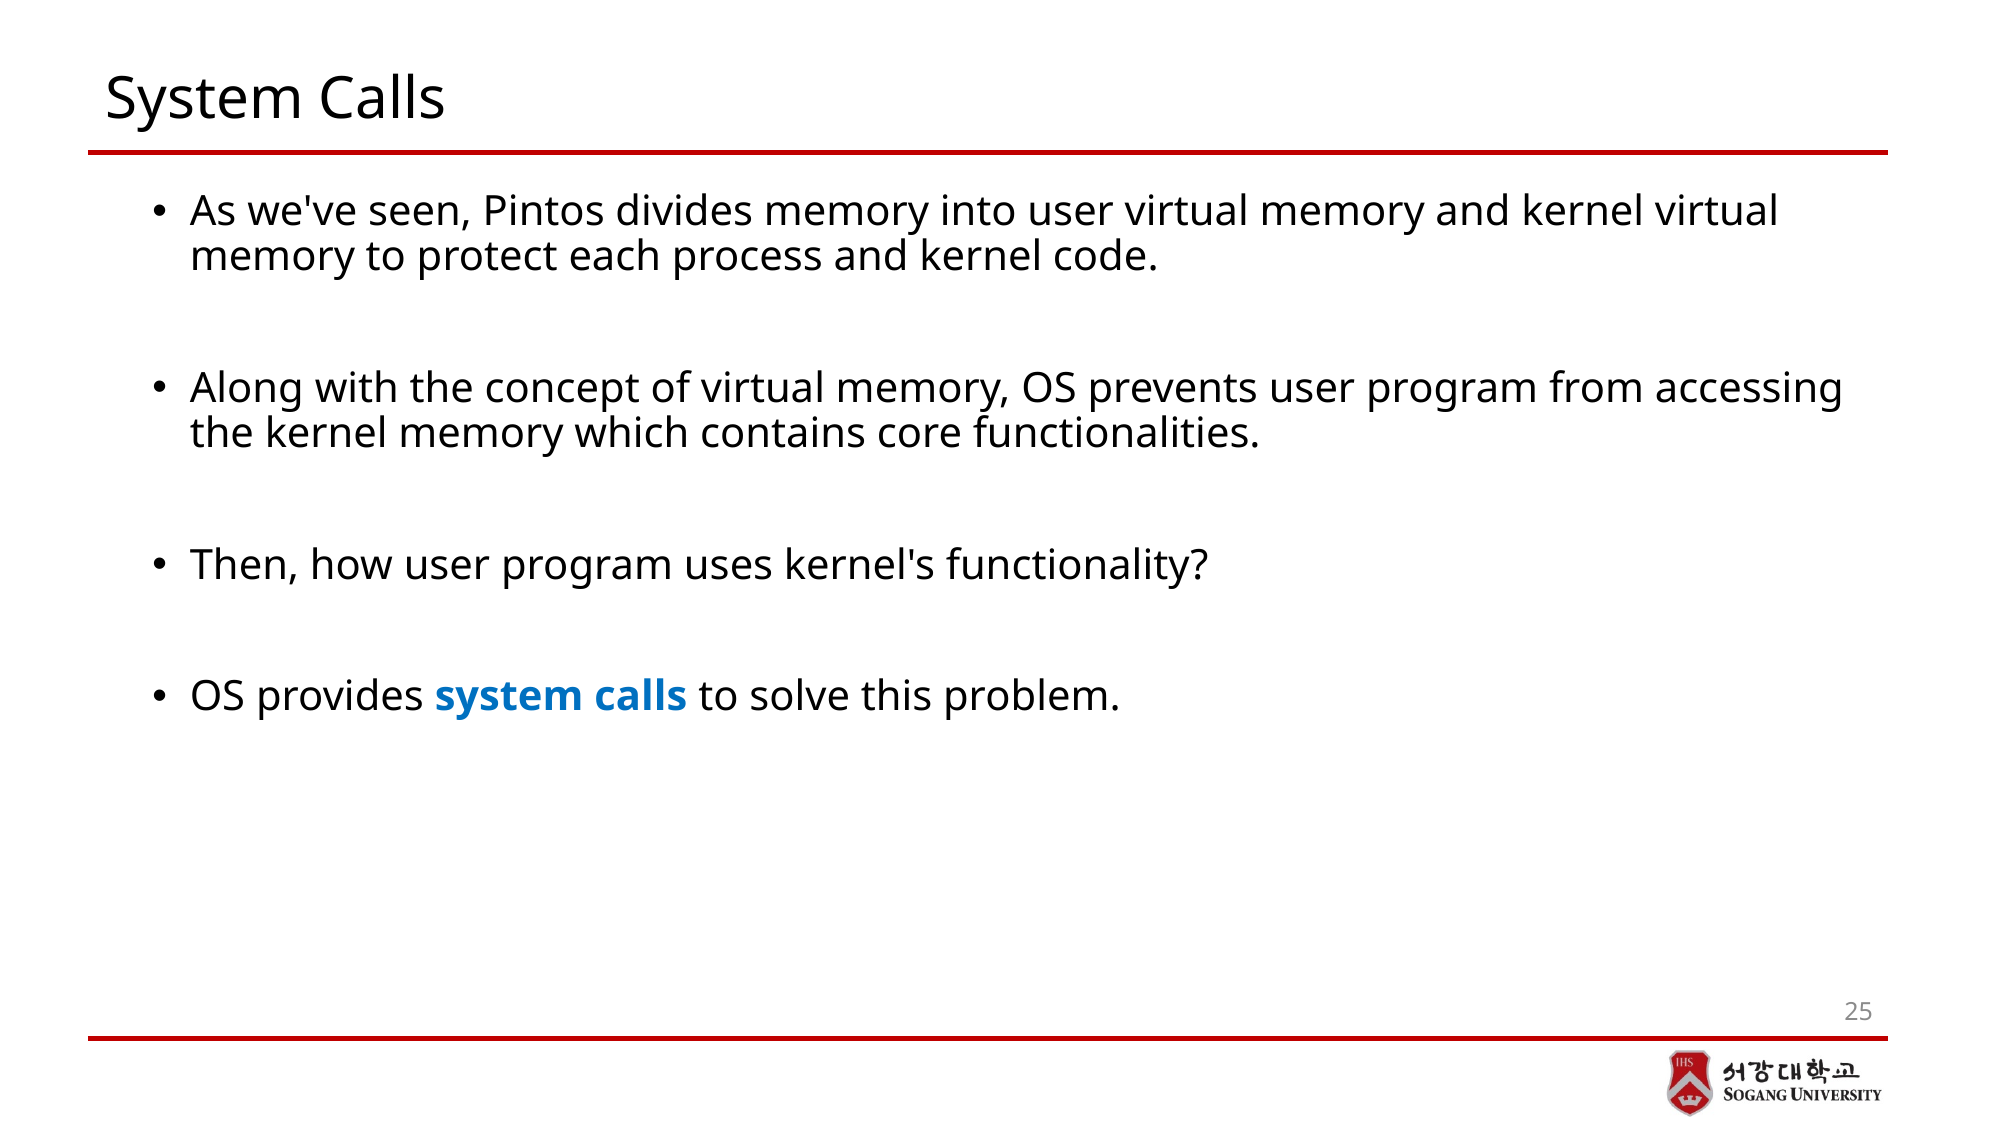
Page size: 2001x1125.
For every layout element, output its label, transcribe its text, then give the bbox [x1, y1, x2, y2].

title System Calls [91, 61, 1817, 141]
slide_number 25 [1814, 982, 1888, 1043]
picture [1659, 1049, 1888, 1117]
list As we've seen, Pintos divides memory into user virtual memory and kernel virtual memory to protect each process and kernel code. Along with the concept of virtual memory, OS prevents user program from accessing the kernel memory which contains core functionalities. Then, how user program uses kernel's functionality? OS provides system calls to solve this problem. [137, 182, 1863, 995]
